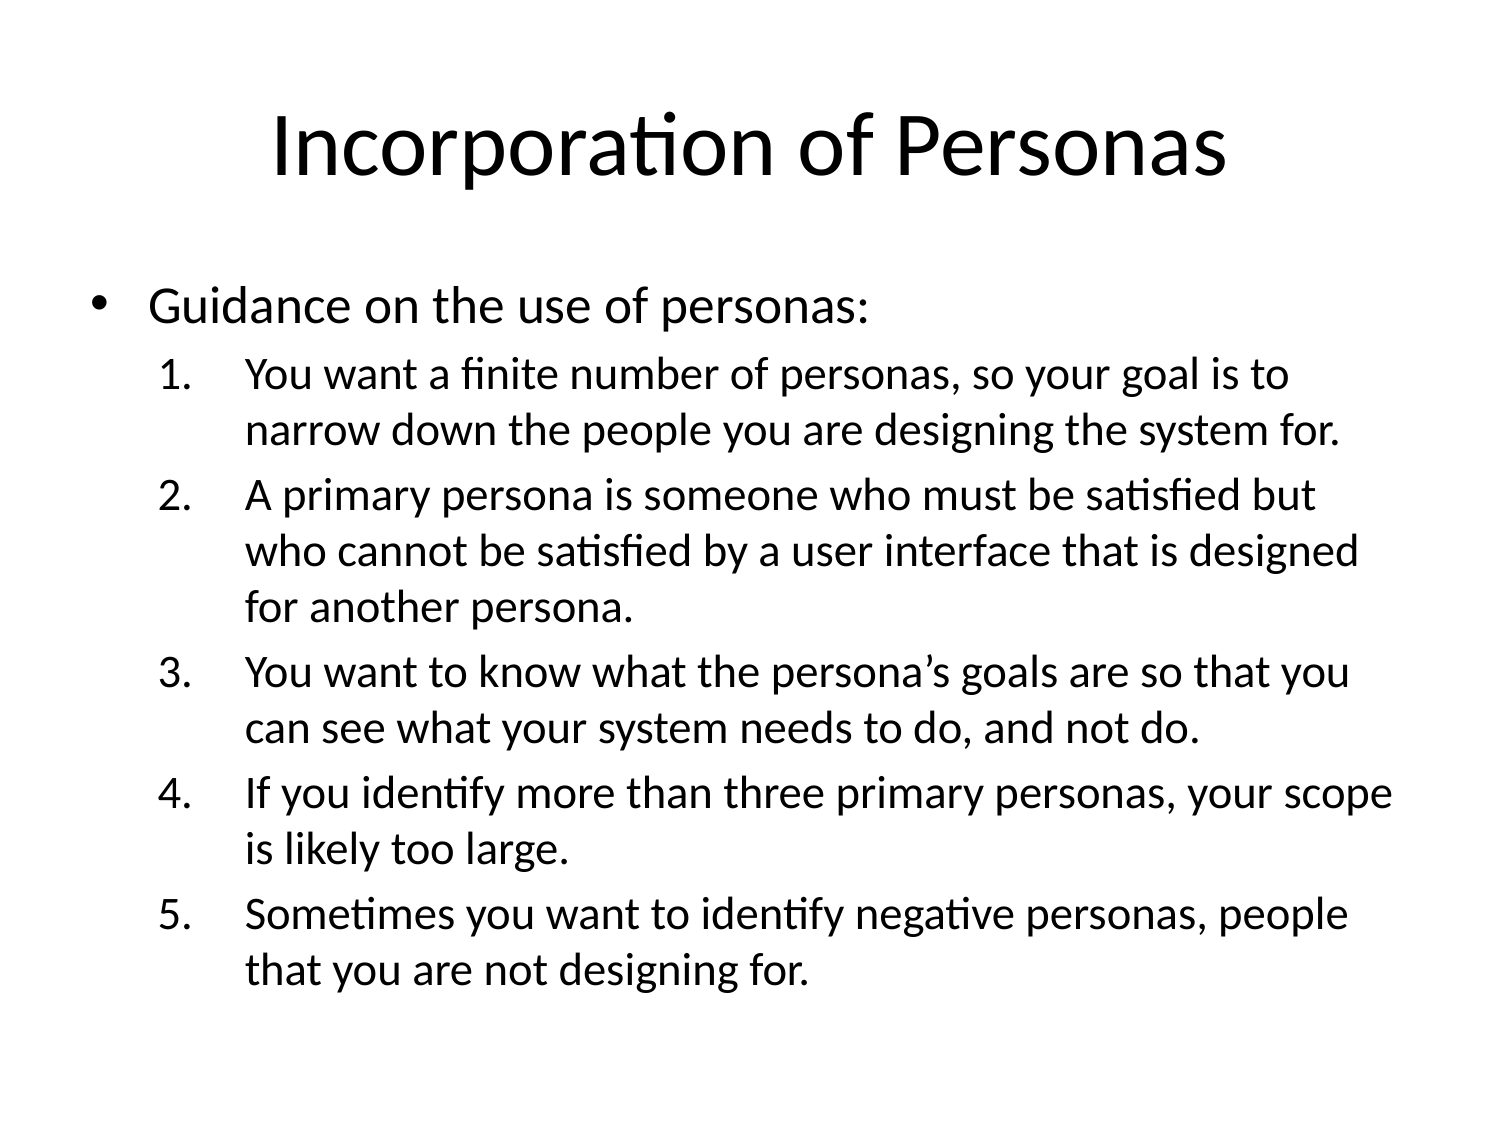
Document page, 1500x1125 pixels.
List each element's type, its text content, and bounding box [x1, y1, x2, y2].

list Guidance on the use of personas: You want a finite number of personas, so your goal is to narrow down the people you are designing the system for. A primary persona is someone who must be satisfied but who cannot be satisfied by a user interface that is designed for another persona. You want to know what the persona’s goals are so that you can see what your system needs to do, and not do. If you identify more than three primary personas, your scope is likely too large. Sometimes you want to identify negative personas, people that you are not designing for. [75, 262, 1425, 1005]
title Incorporation of Personas [75, 45, 1425, 233]
